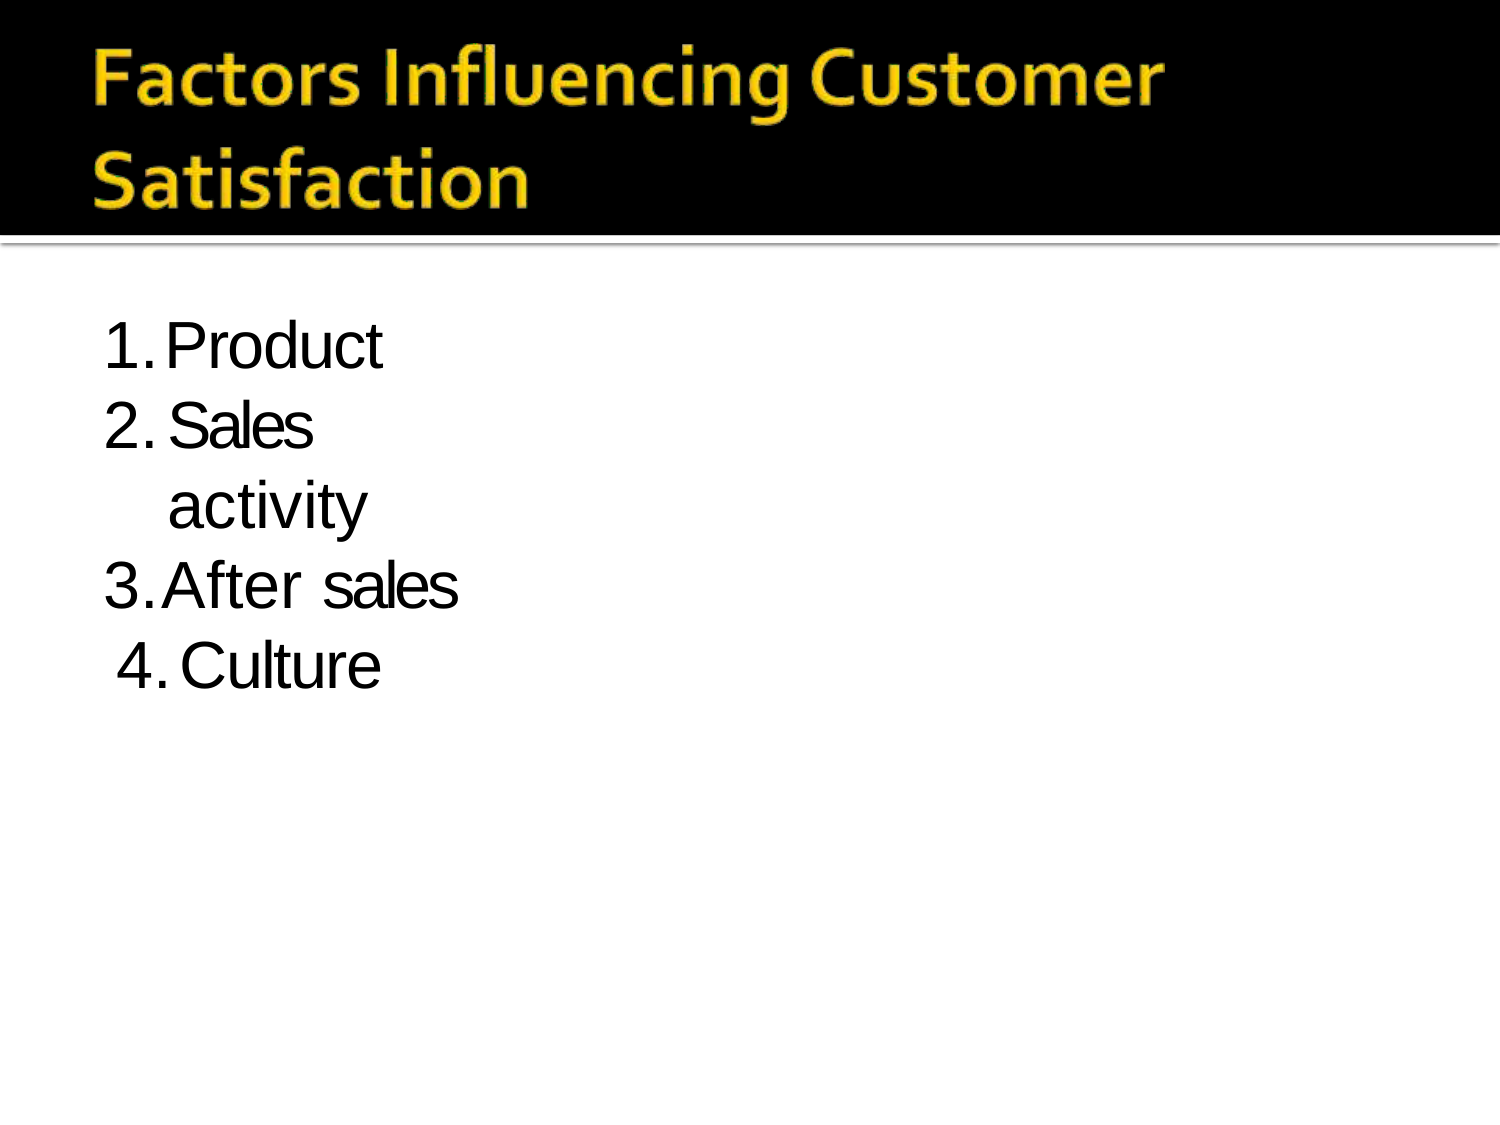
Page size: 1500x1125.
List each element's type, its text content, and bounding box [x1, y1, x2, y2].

text_box Product Sales activity After sales Culture [101, 299, 530, 702]
text_box [94, 43, 1165, 210]
picture [0, 244, 1500, 251]
